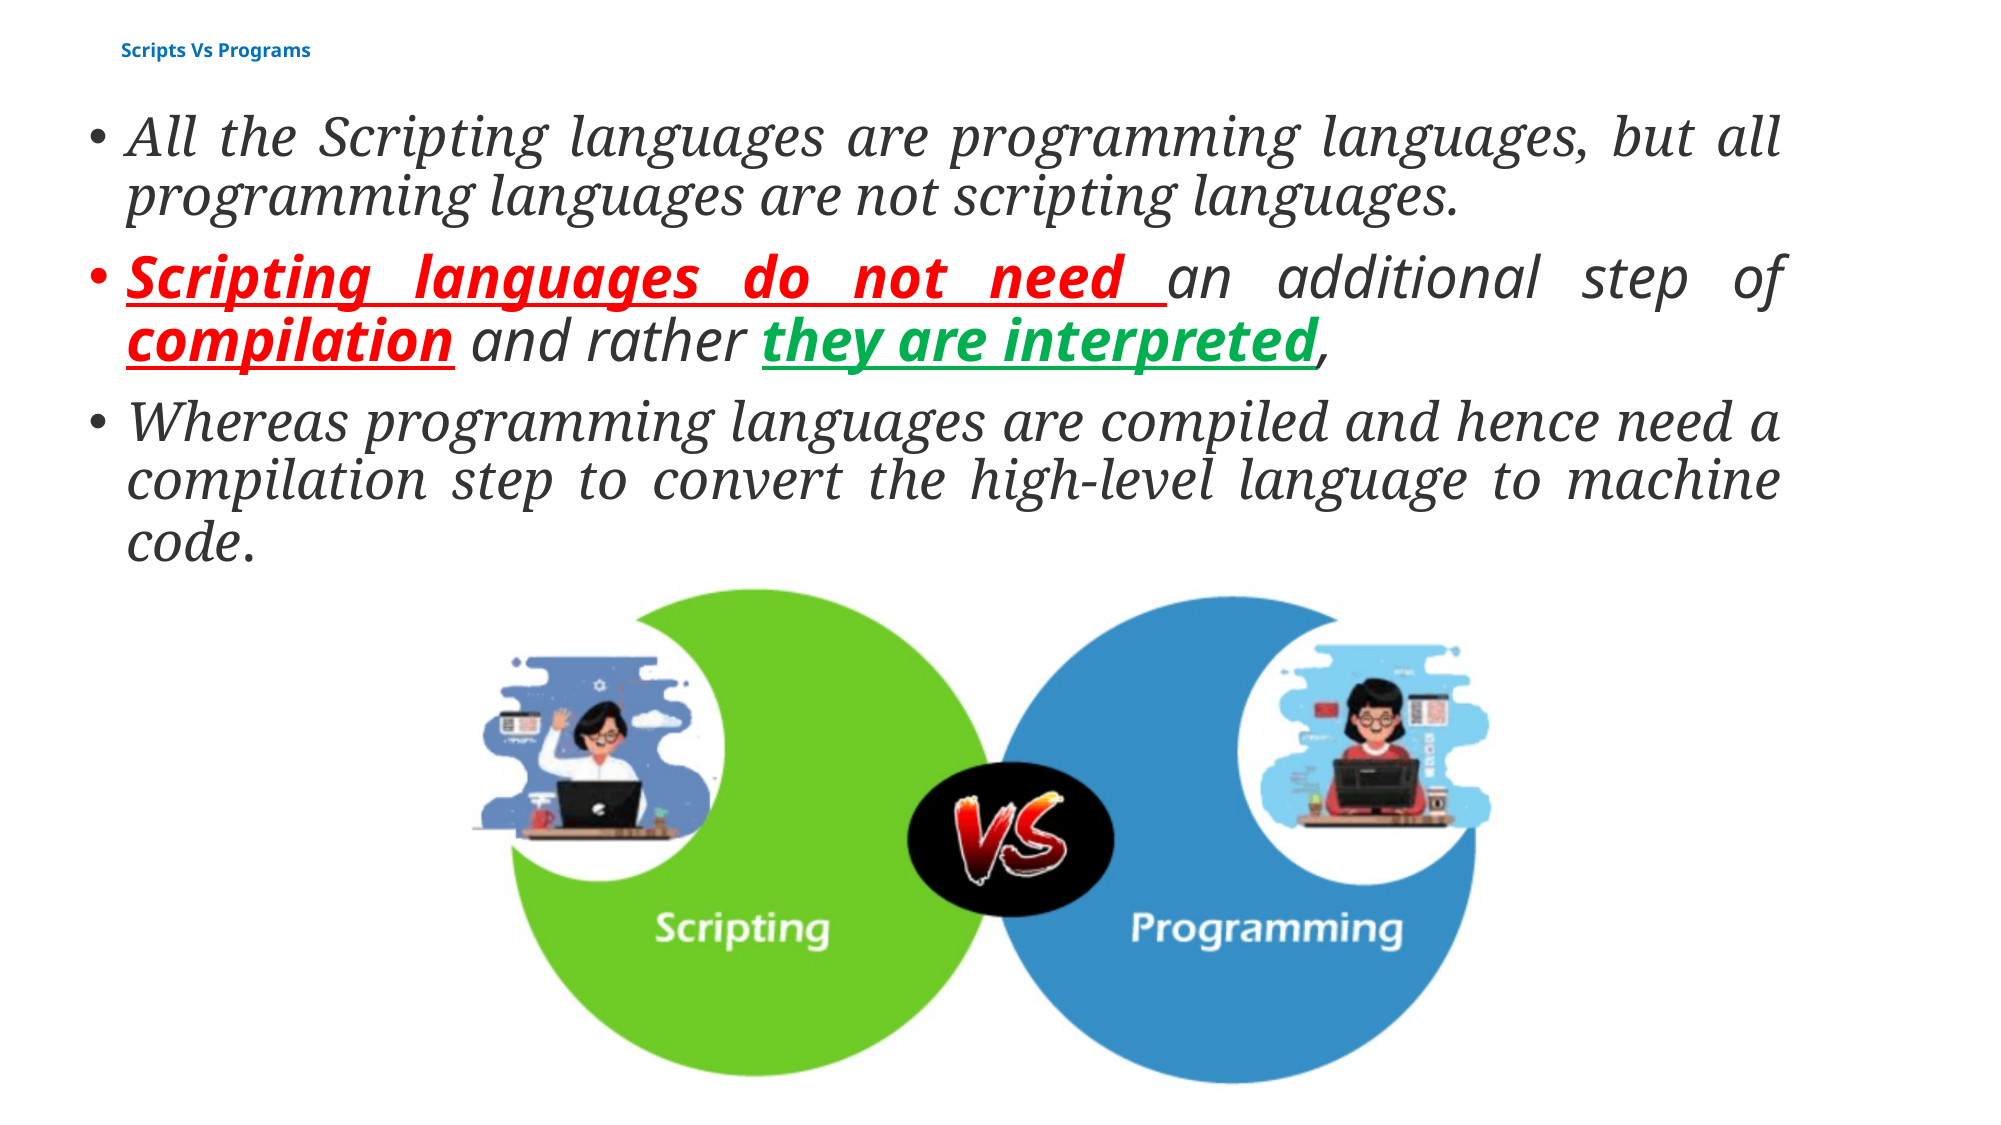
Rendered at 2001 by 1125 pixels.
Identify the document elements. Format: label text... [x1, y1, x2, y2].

picture [448, 546, 1579, 1115]
title Scripts Vs Programs [106, 33, 1832, 70]
list All the Scripting languages are programming languages, but all programming languages are not scripting languages. Scripting languages do not need an additional step of compilation and rather they are interpreted, Whereas programming languages are compiled and hence need a compilation step to convert the high-level language to machine code. [73, 102, 1799, 539]
